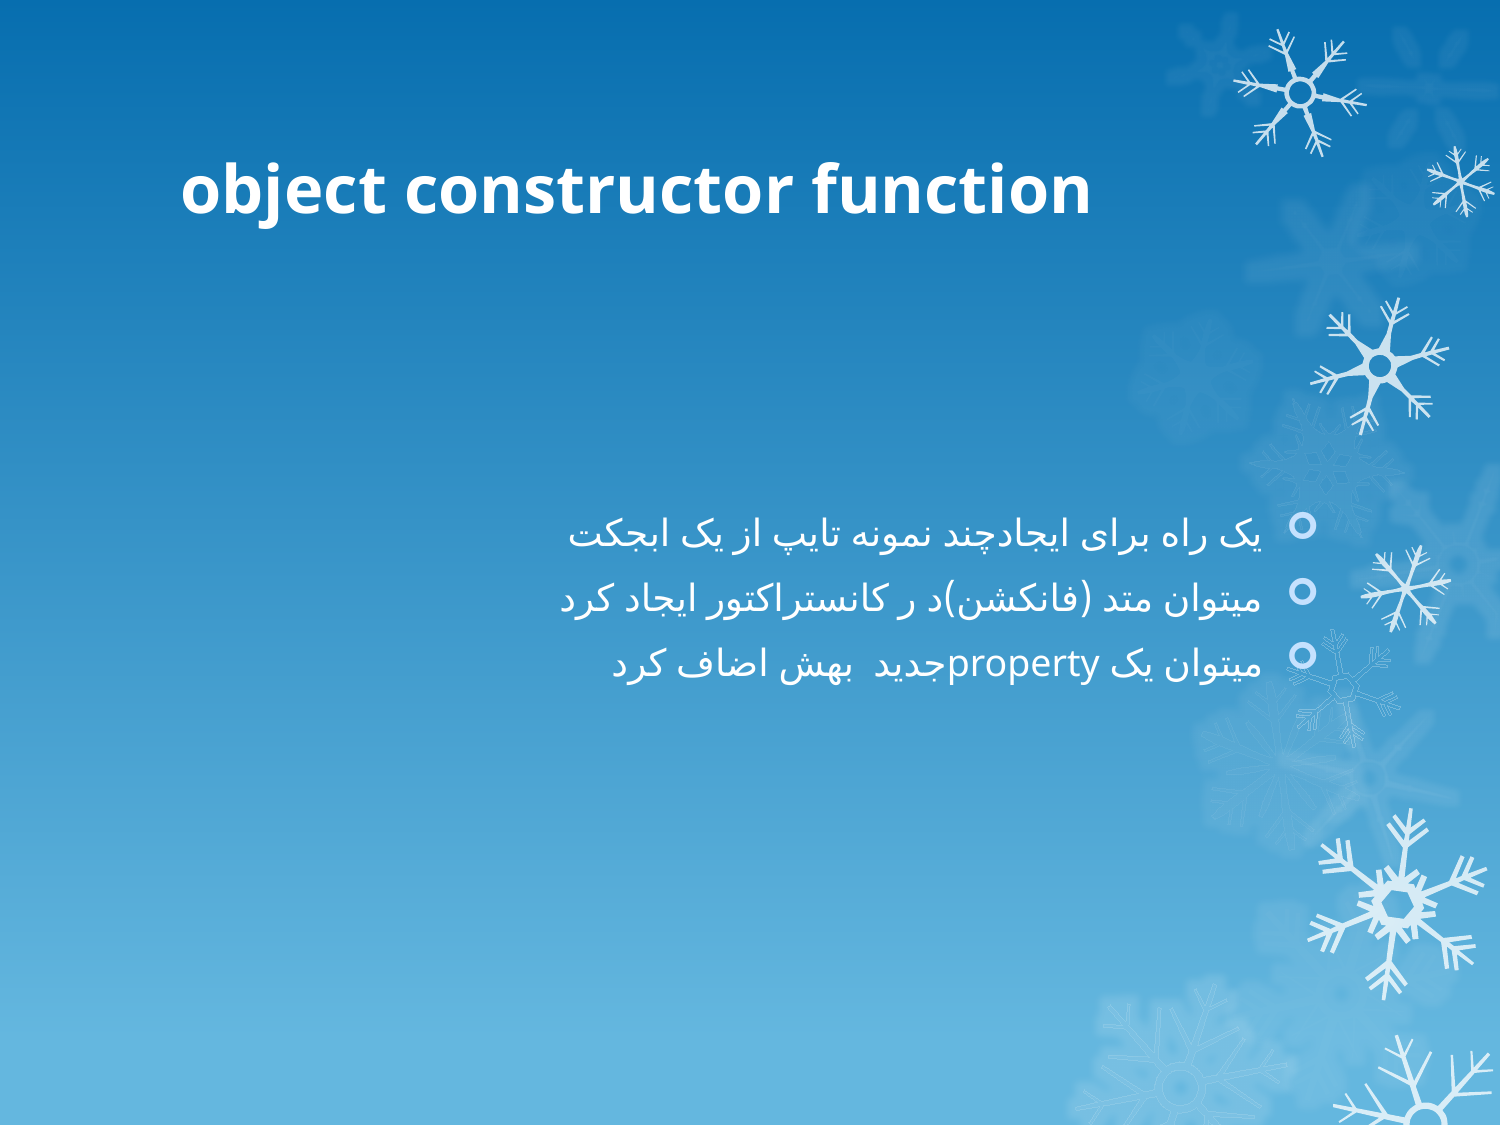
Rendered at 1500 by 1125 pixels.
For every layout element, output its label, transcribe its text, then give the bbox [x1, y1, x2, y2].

title object constructor function [165, 110, 1335, 263]
list یک راه برای ایجادچند نمونه تایپ از یک ابجکت میتوان متد (فانکشن)د ر کانستراکتور ایجاد کرد میتوان یک propertyجدید بهش اضاف کرد [165, 296, 1335, 962]
